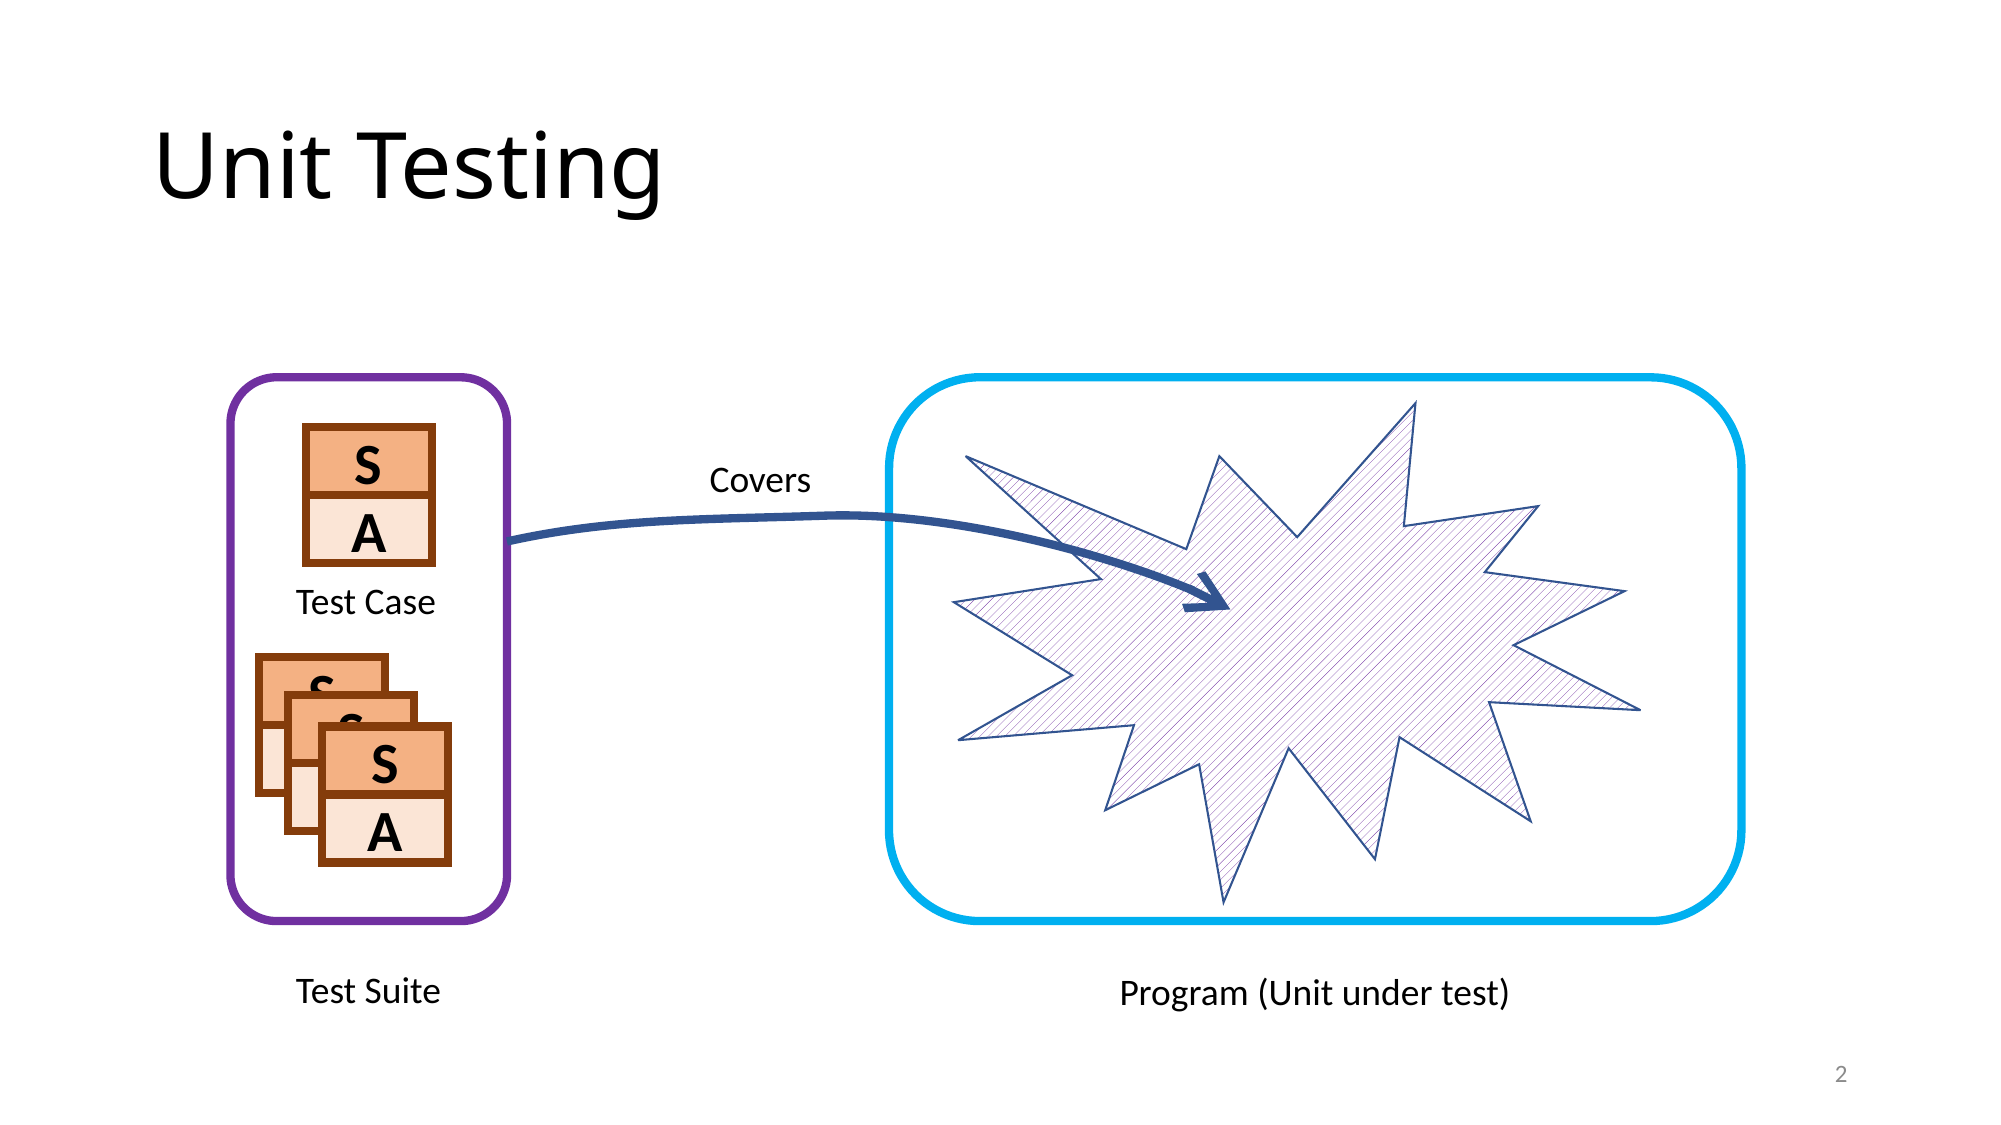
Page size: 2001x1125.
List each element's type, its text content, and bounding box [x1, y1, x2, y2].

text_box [288, 695, 415, 831]
text_box Covers [694, 447, 827, 508]
text_box Test Case [281, 569, 452, 630]
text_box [258, 657, 385, 794]
text_box [506, 514, 1231, 610]
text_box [321, 726, 448, 863]
text_box Test Suite [281, 958, 457, 1019]
title Unit Testing [137, 59, 1863, 278]
slide_number 2 [1412, 1042, 1863, 1103]
text_box [950, 400, 1642, 906]
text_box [305, 426, 432, 563]
text_box [887, 376, 1743, 923]
text_box [229, 376, 509, 923]
text_box Program (Unit under test) [1104, 960, 1526, 1021]
